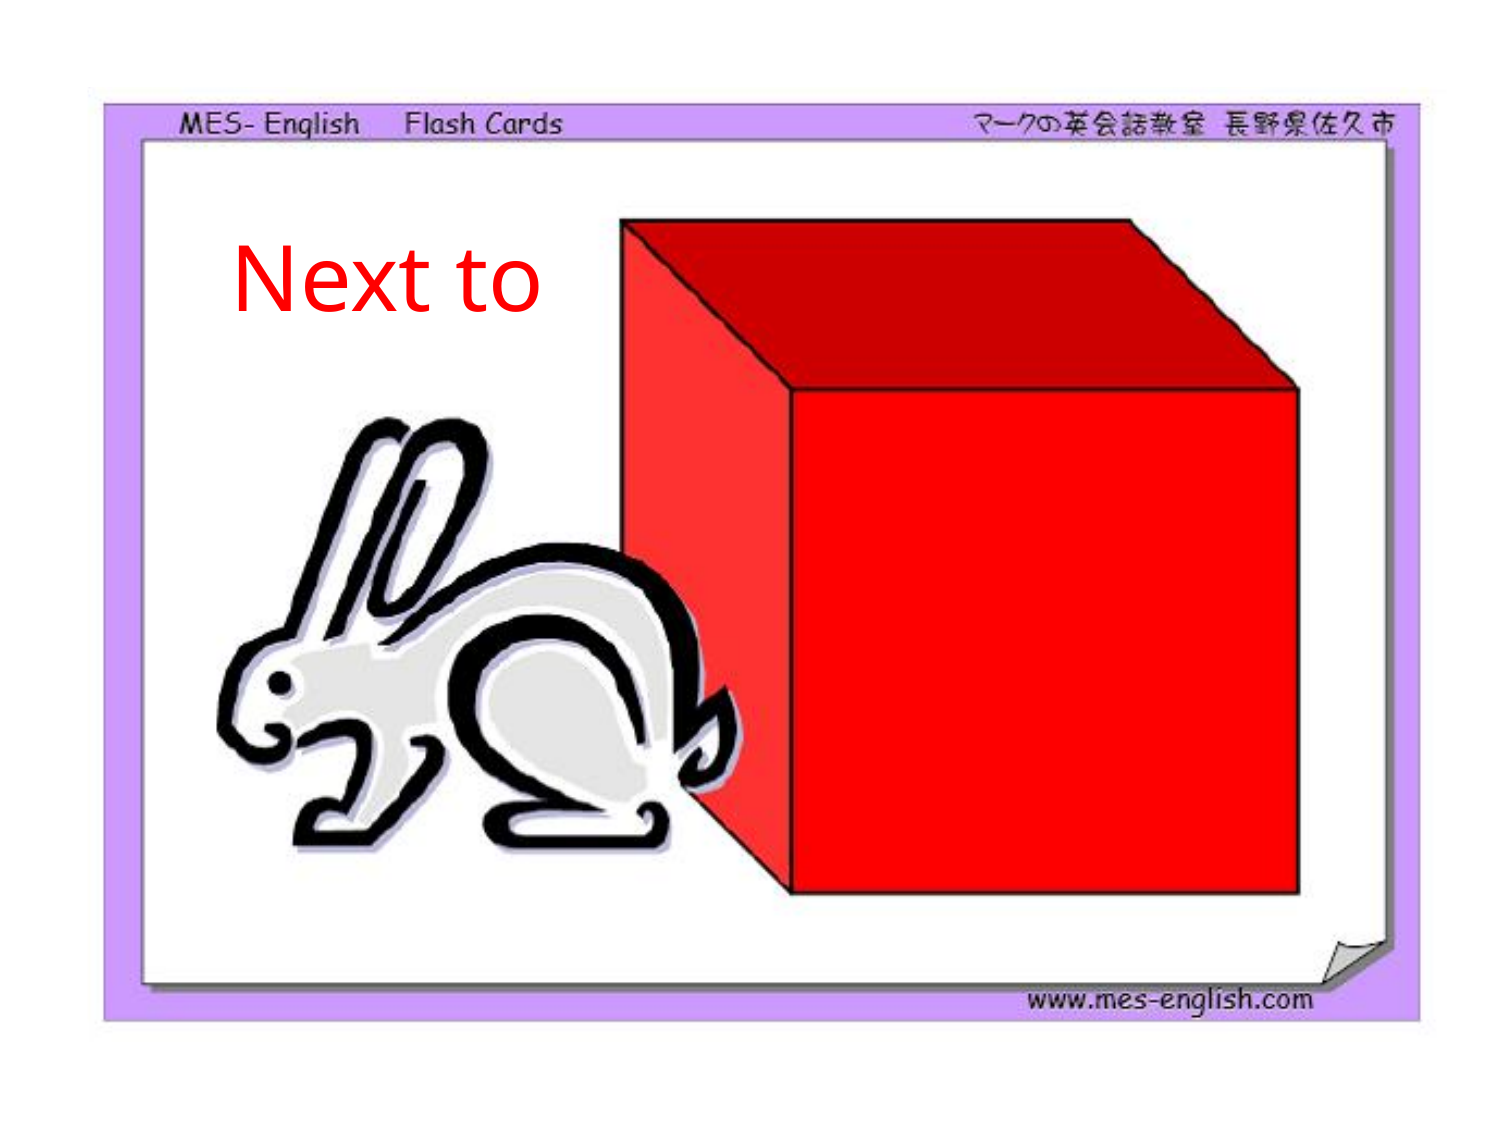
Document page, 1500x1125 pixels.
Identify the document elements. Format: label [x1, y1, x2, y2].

picture [87, 87, 1447, 1042]
